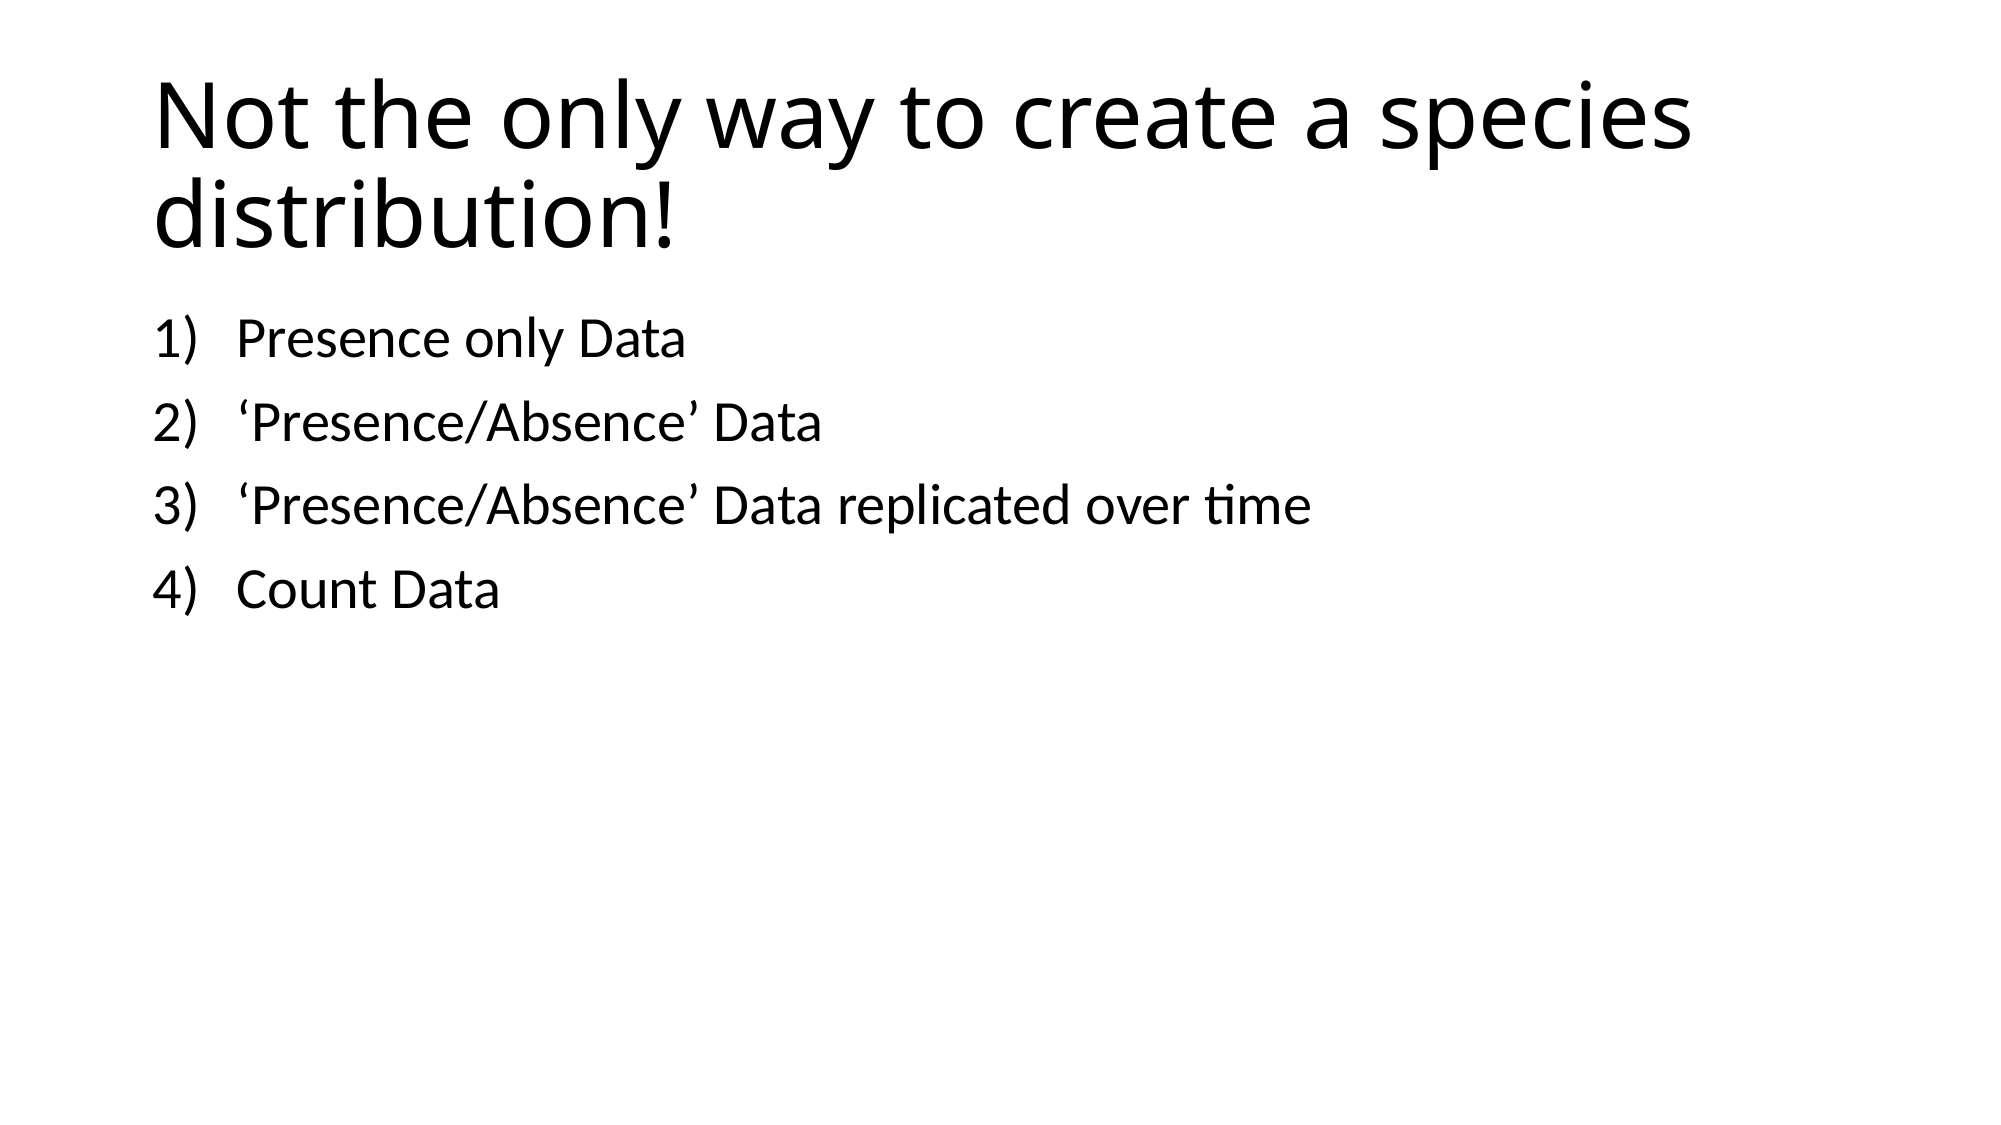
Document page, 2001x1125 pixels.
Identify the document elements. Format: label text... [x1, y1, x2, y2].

list Presence only Data ‘Presence/Absence’ Data ‘Presence/Absence’ Data replicated over time Count Data [137, 299, 1863, 1014]
title Not the only way to create a species distribution! [137, 59, 1863, 278]
